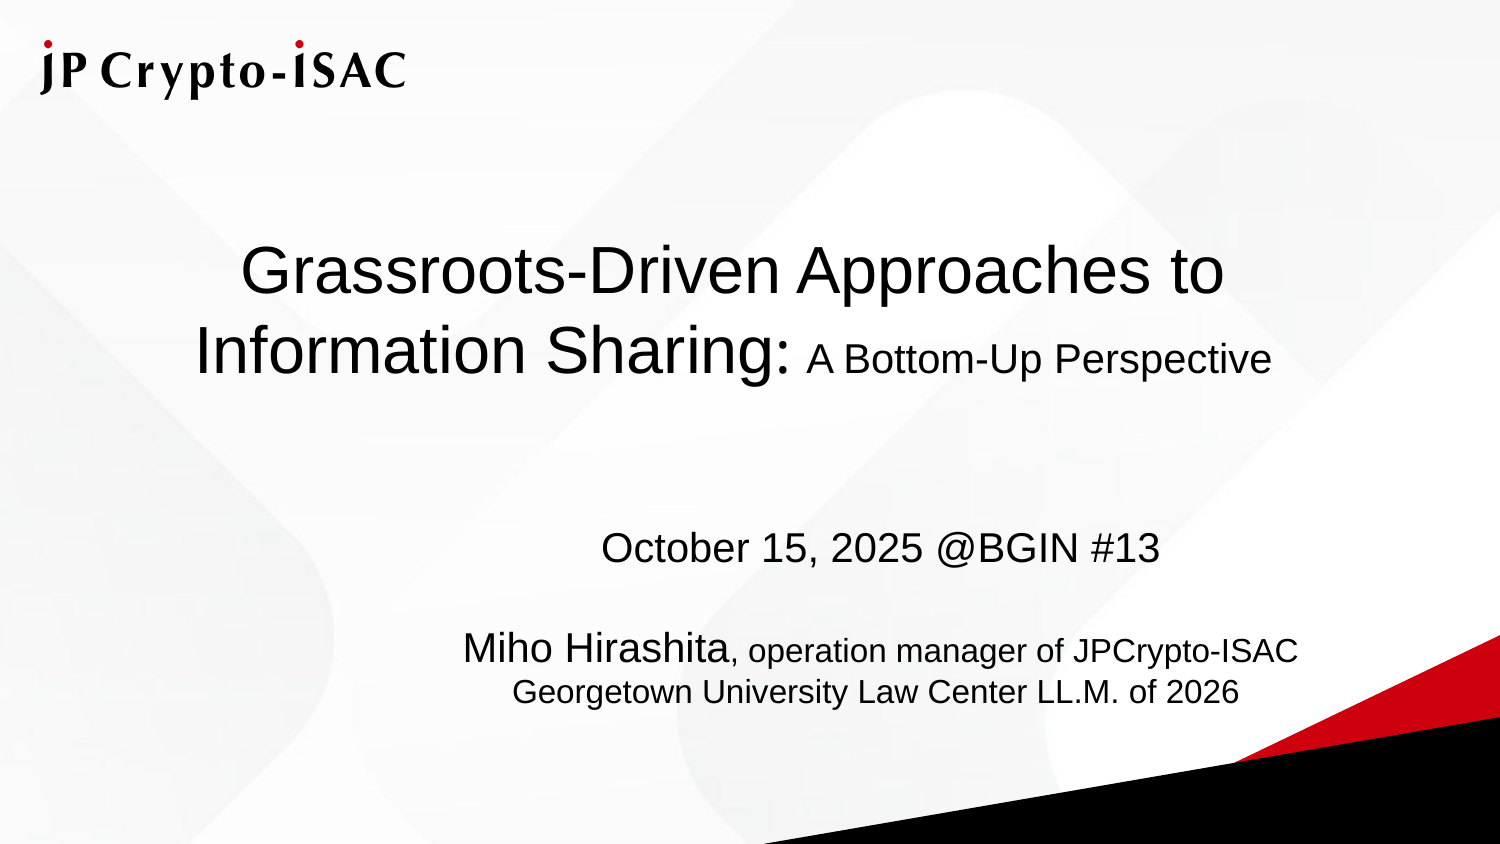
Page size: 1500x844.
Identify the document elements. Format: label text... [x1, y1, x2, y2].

title Grassroots-Driven Approaches to Information Sharing: A Bottom-Up Perspective [91, 212, 1376, 481]
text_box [0, 0, 1500, 844]
picture [40, 40, 405, 100]
text_box October 15, 2025 @BGIN #13 Miho Hirashita, operation manager of JPCrypto-ISAC Georgetown University Law Center LL.M. of 2026 [329, 537, 1434, 718]
